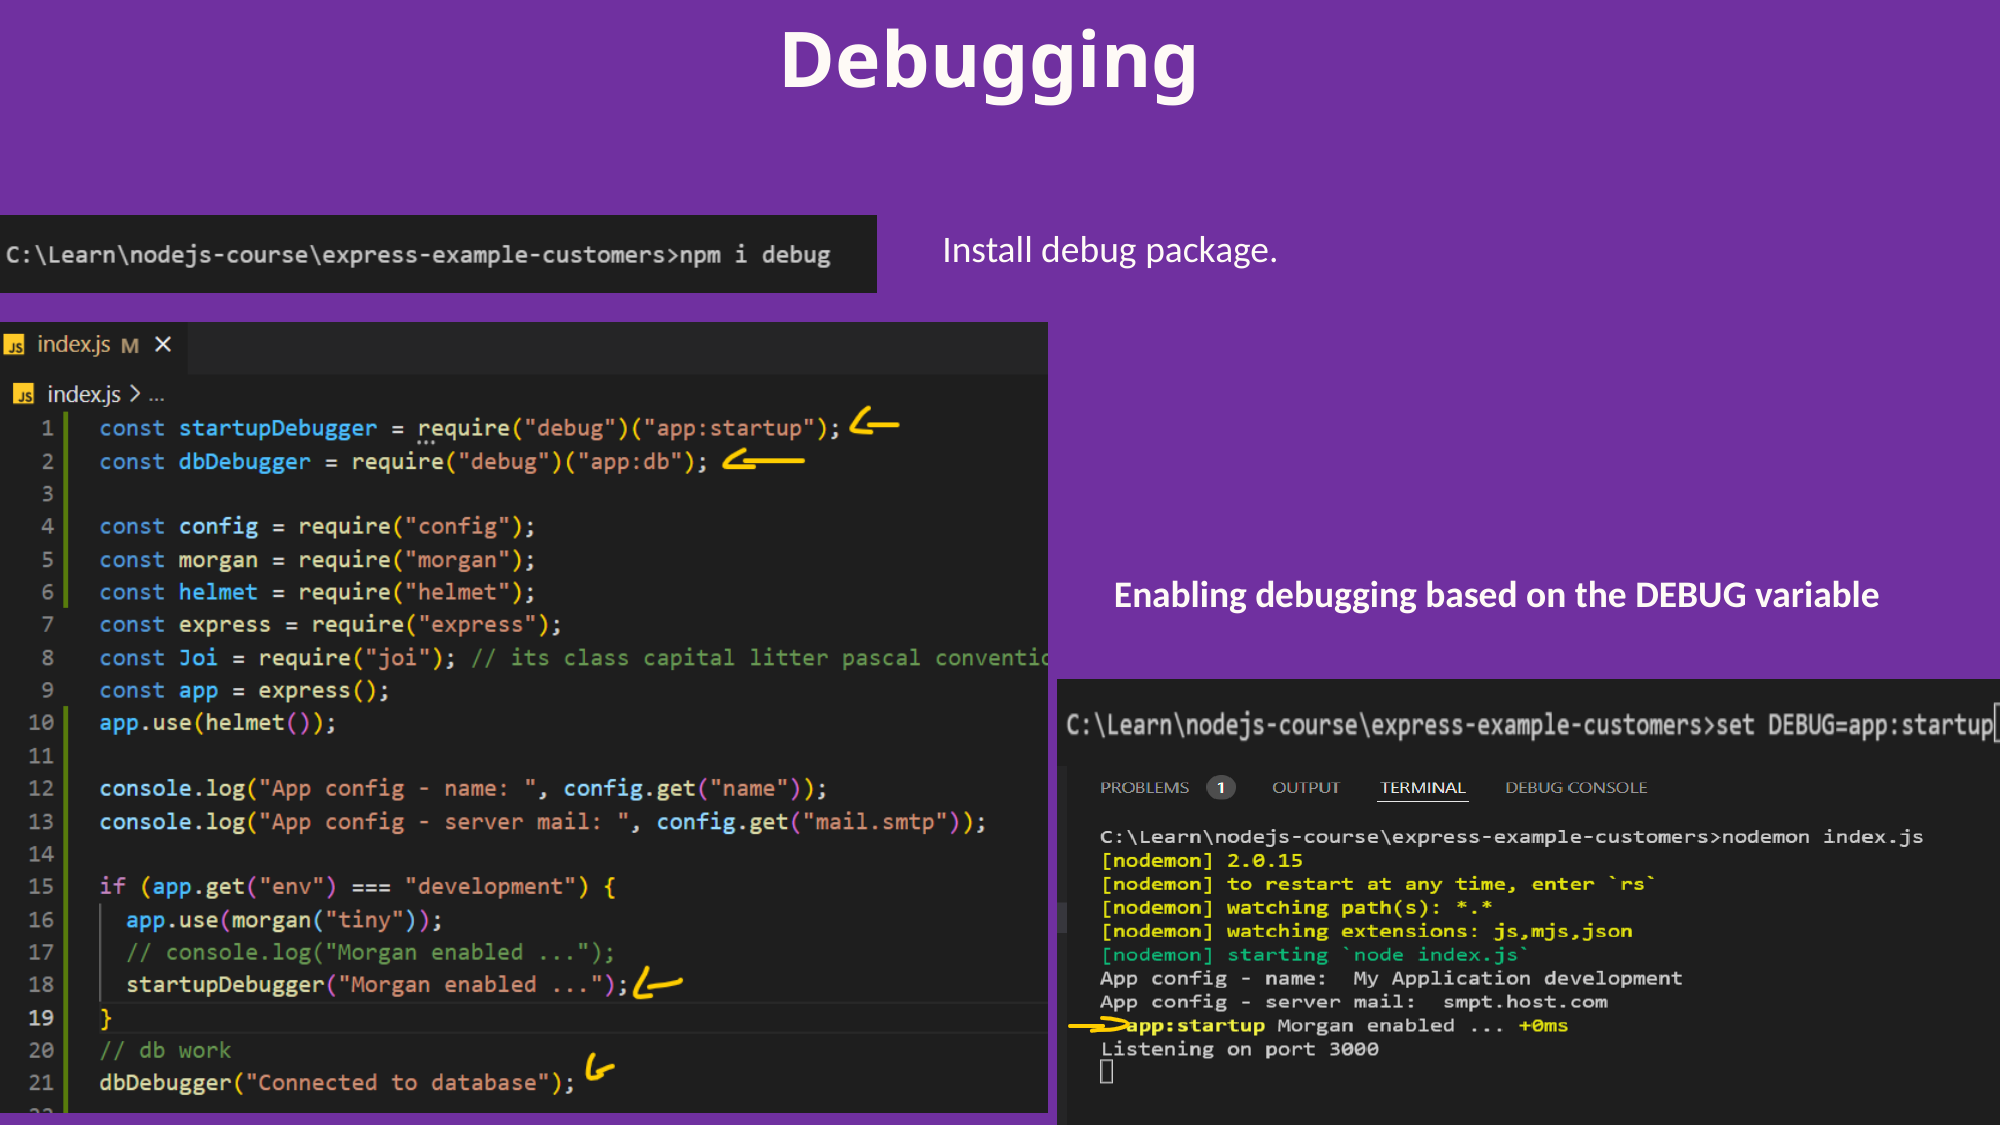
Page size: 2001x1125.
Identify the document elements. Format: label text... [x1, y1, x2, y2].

picture [0, 215, 877, 294]
text_box Install debug package. [927, 217, 1294, 278]
text_box Enabling debugging based on the DEBUG variable [1099, 562, 1896, 623]
picture [1057, 679, 2000, 1125]
title Debugging [137, 12, 1863, 112]
picture [0, 322, 1048, 1113]
